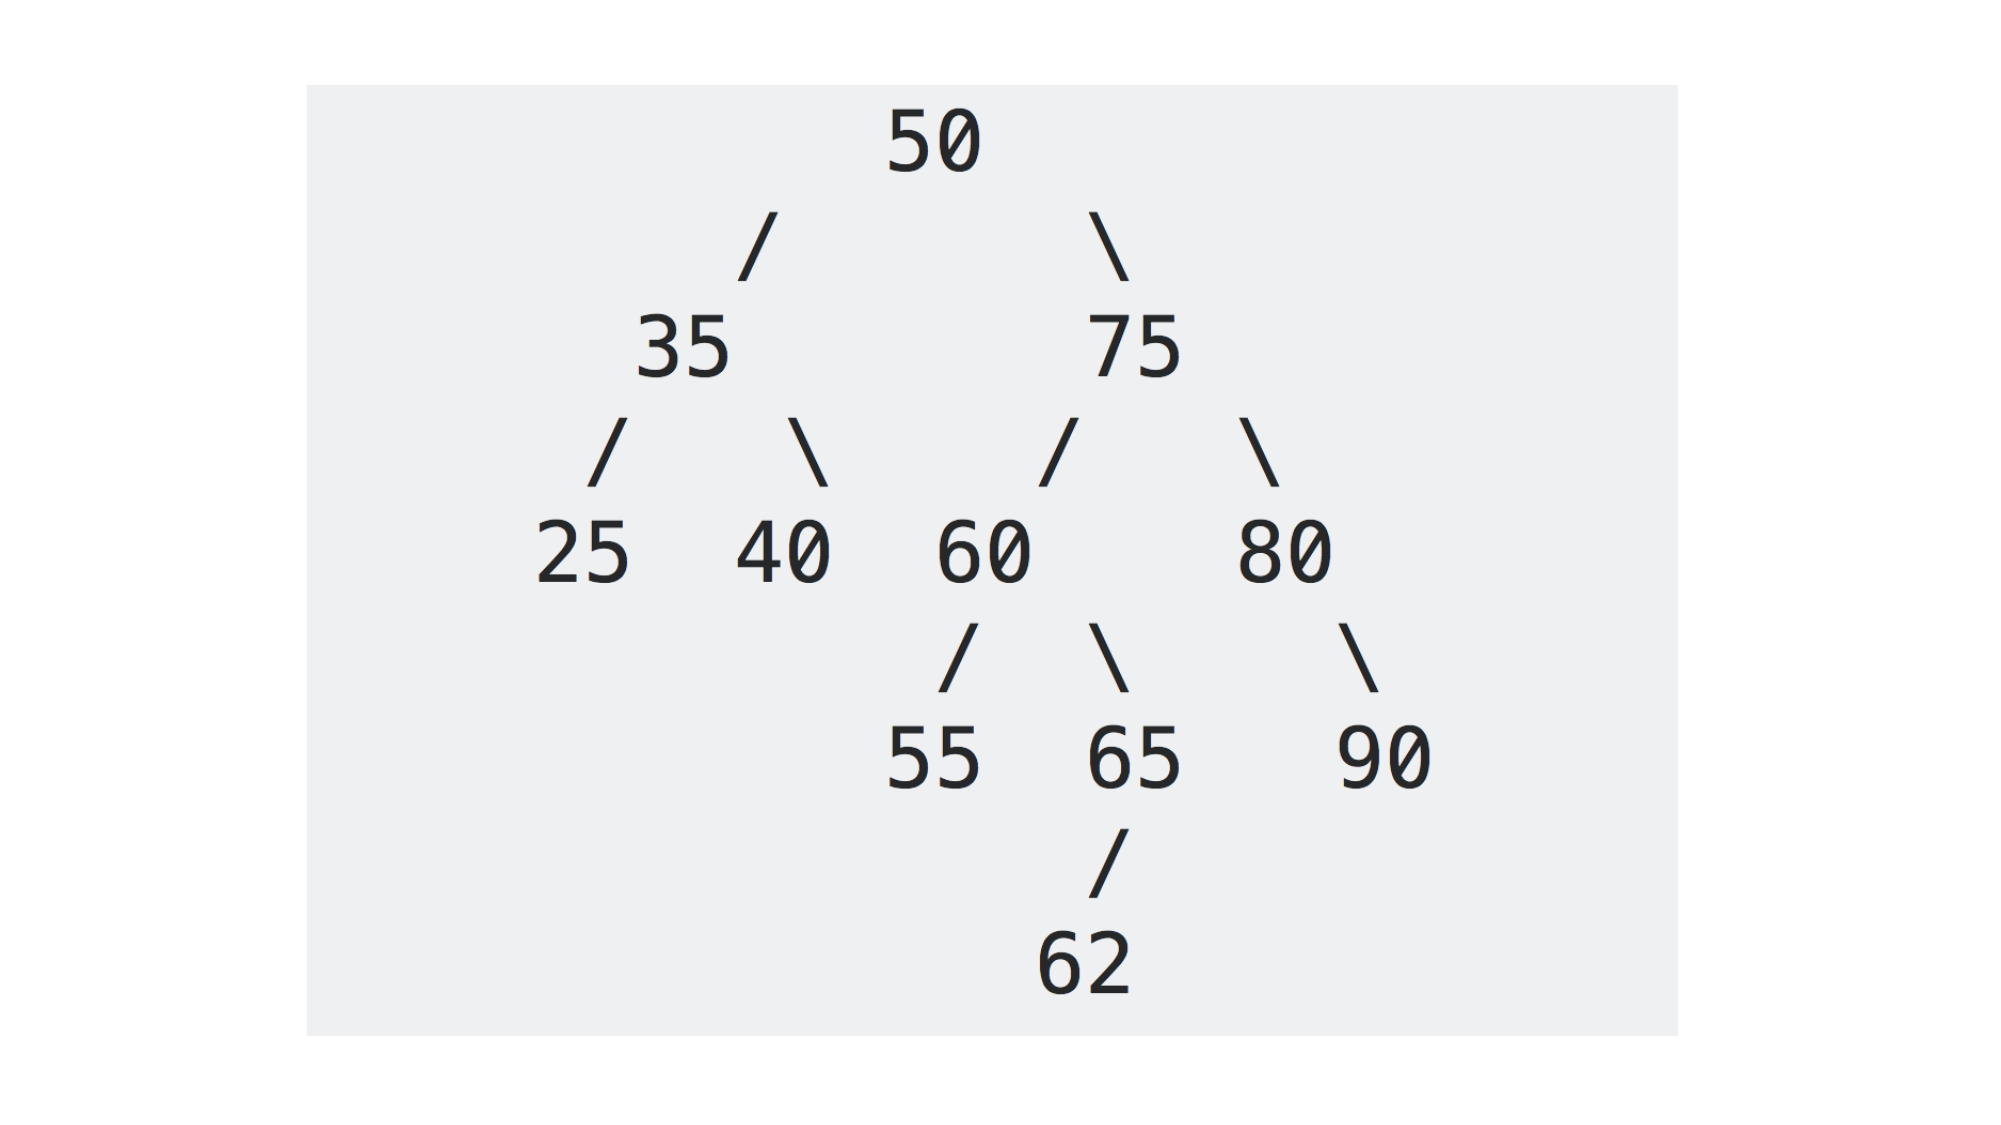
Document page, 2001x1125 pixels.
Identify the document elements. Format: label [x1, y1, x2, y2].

picture [306, 85, 1678, 1036]
